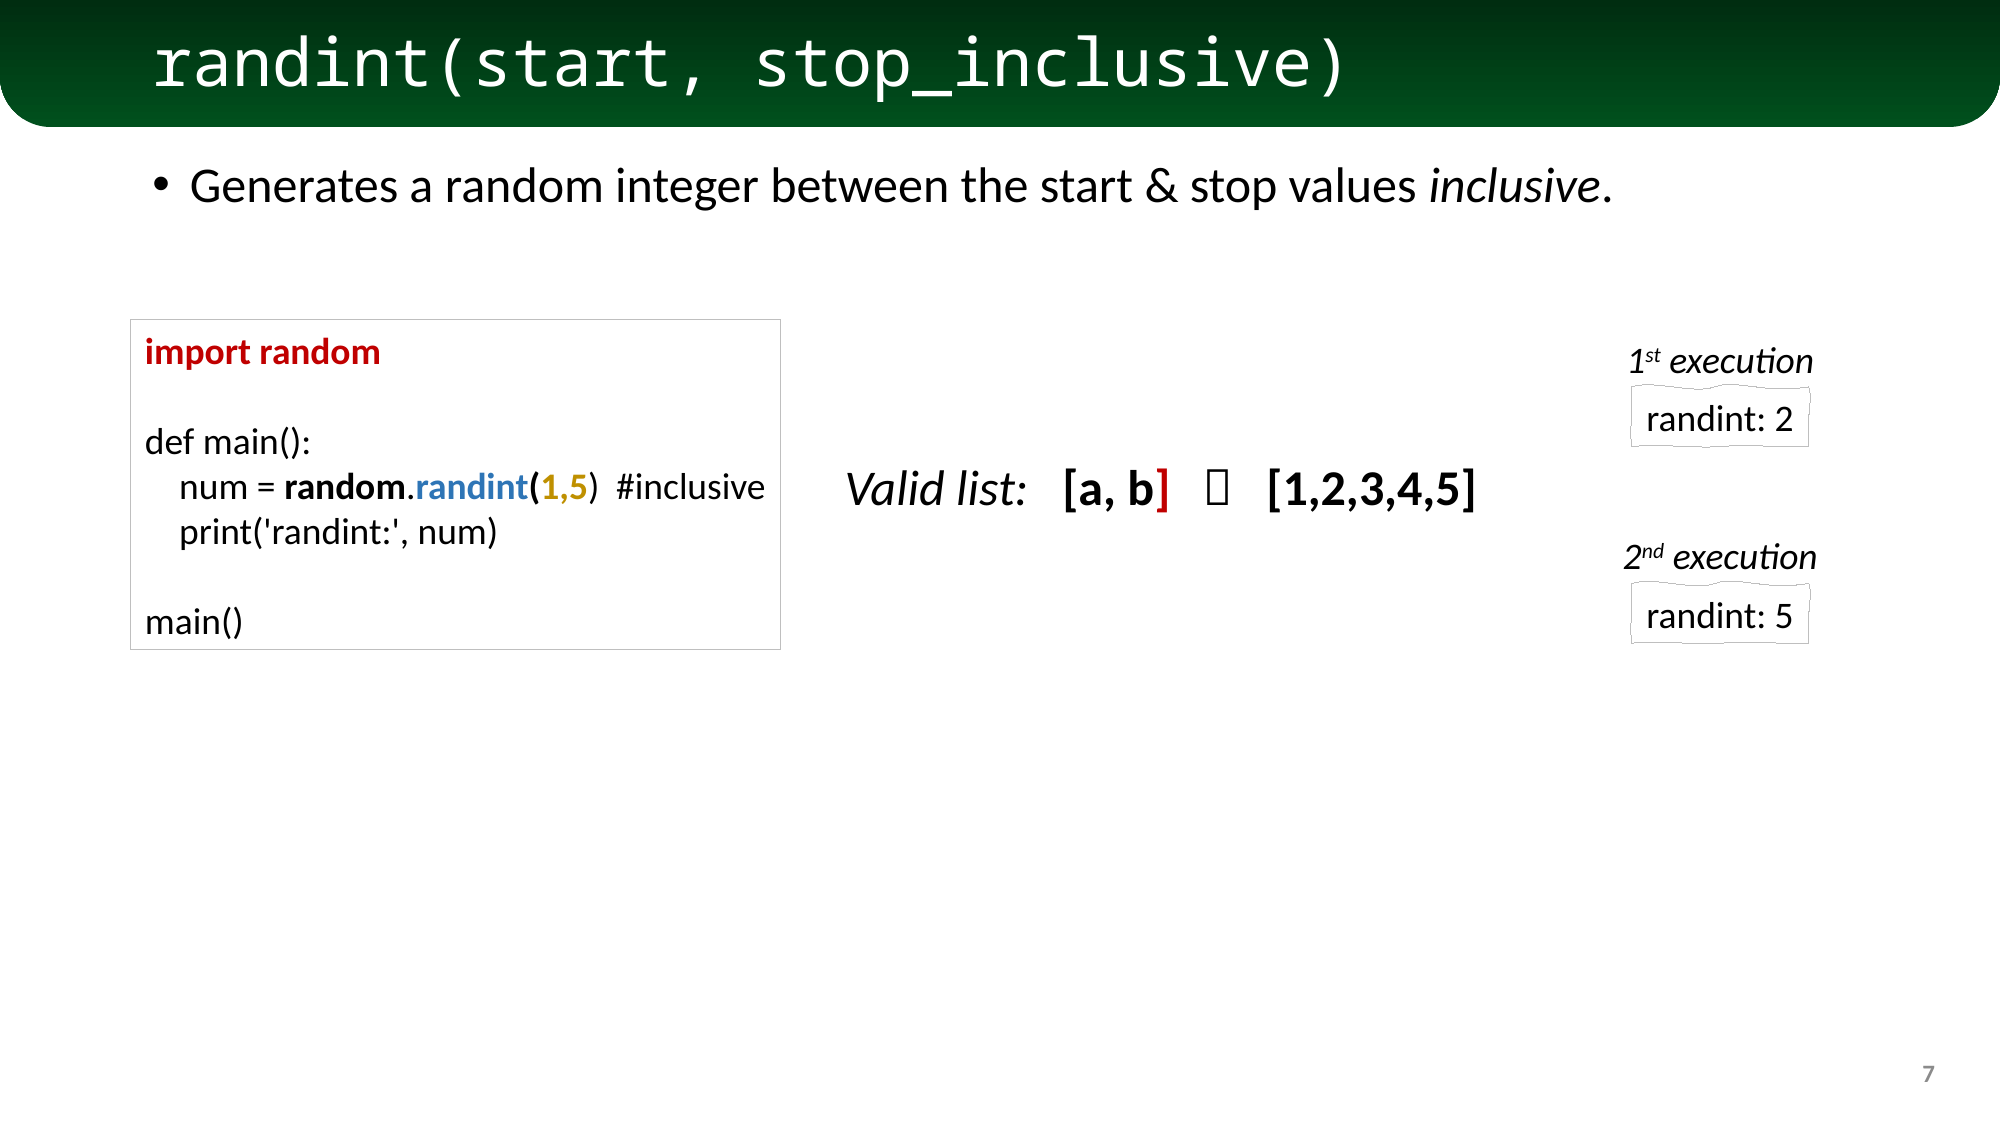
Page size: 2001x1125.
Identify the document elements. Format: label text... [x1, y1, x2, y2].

text_box import random def main(): num = random.randint(1,5) #inclusive print('randint:', num) main() [130, 319, 781, 650]
list Generates a random integer between the start & stop values inclusive. [137, 151, 1863, 1002]
text_box Valid list: [a, b] [829, 448, 1186, 523]
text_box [1600, 328, 1840, 644]
title randint(start, stop_inclusive) [137, 19, 1863, 111]
text_box  [1,2,3,4,5] [1187, 448, 1493, 523]
slide_number 7 [1500, 1042, 1951, 1103]
